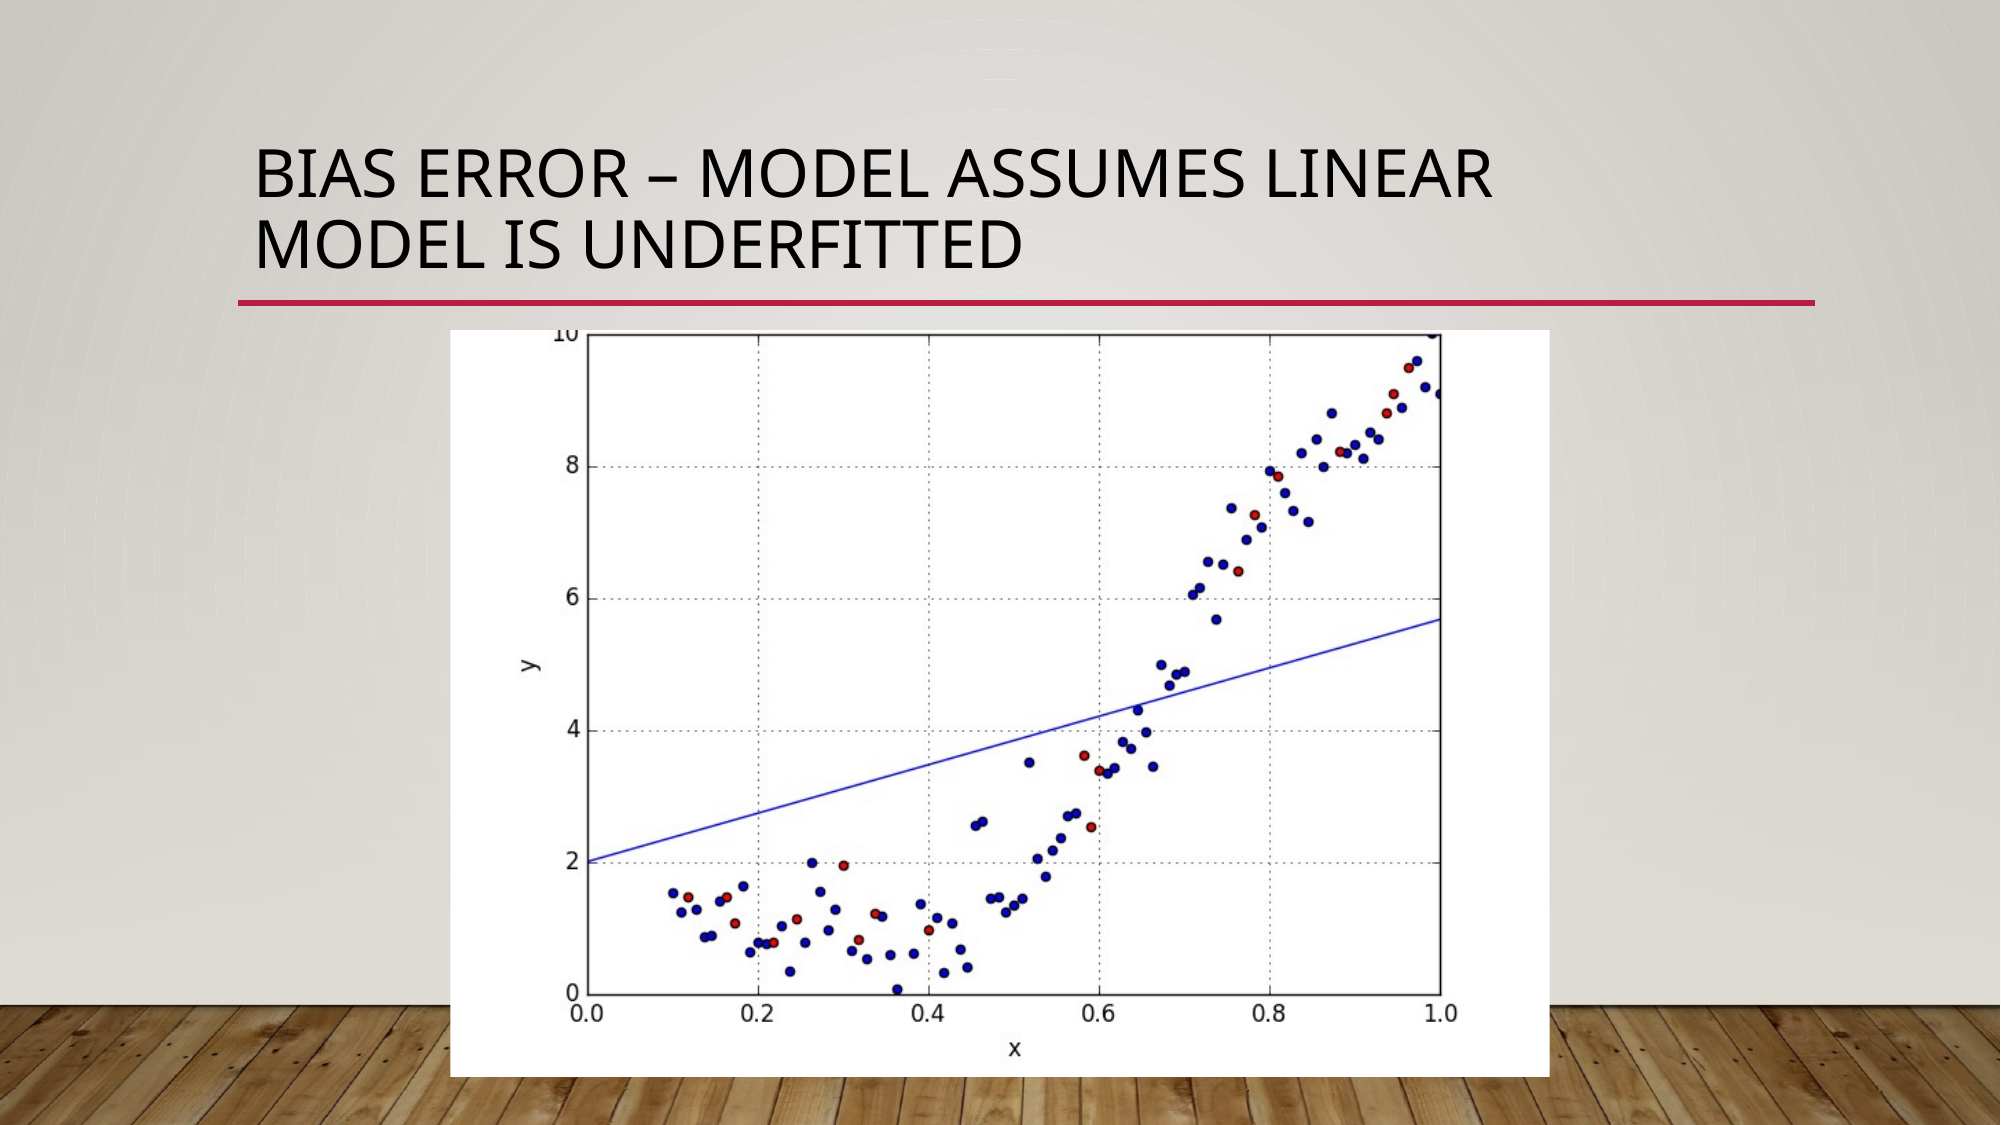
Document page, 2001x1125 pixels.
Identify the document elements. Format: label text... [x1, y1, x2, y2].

title Bias Error – Model Assumes Linear Model is Underfitted [238, 131, 1814, 305]
picture [0, 330, 2000, 1125]
